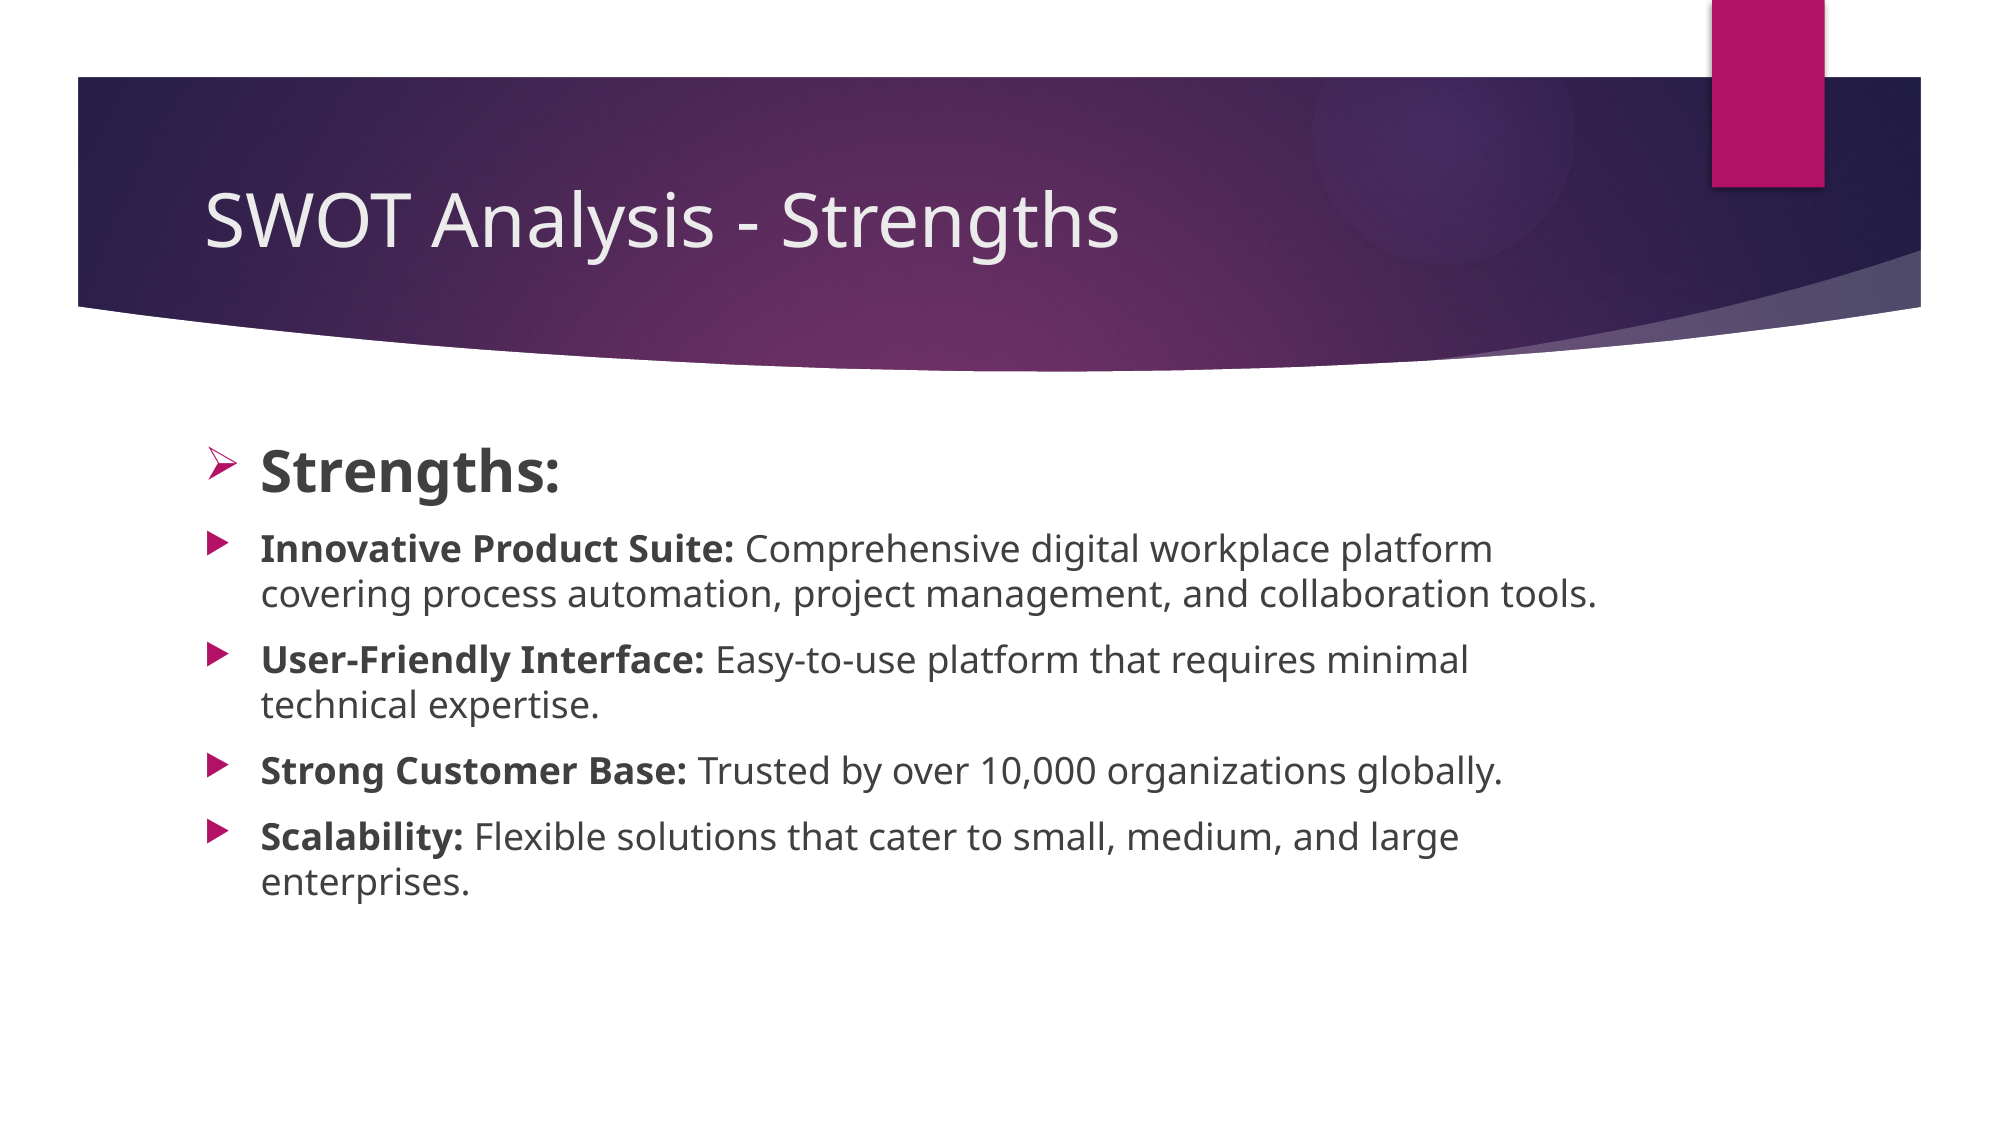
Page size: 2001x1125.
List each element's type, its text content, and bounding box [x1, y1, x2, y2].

title SWOT Analysis - Strengths [189, 159, 1627, 276]
list Strengths: Innovative Product Suite: Comprehensive digital workplace platform covering process automation, project management, and collaboration tools. User-Friendly Interface: Easy-to-use platform that requires minimal technical expertise. Strong Customer Base: Trusted by over 10,000 organizations globally. Scalability: Flexible solutions that cater to small, medium, and large enterprises. [189, 427, 1638, 988]
